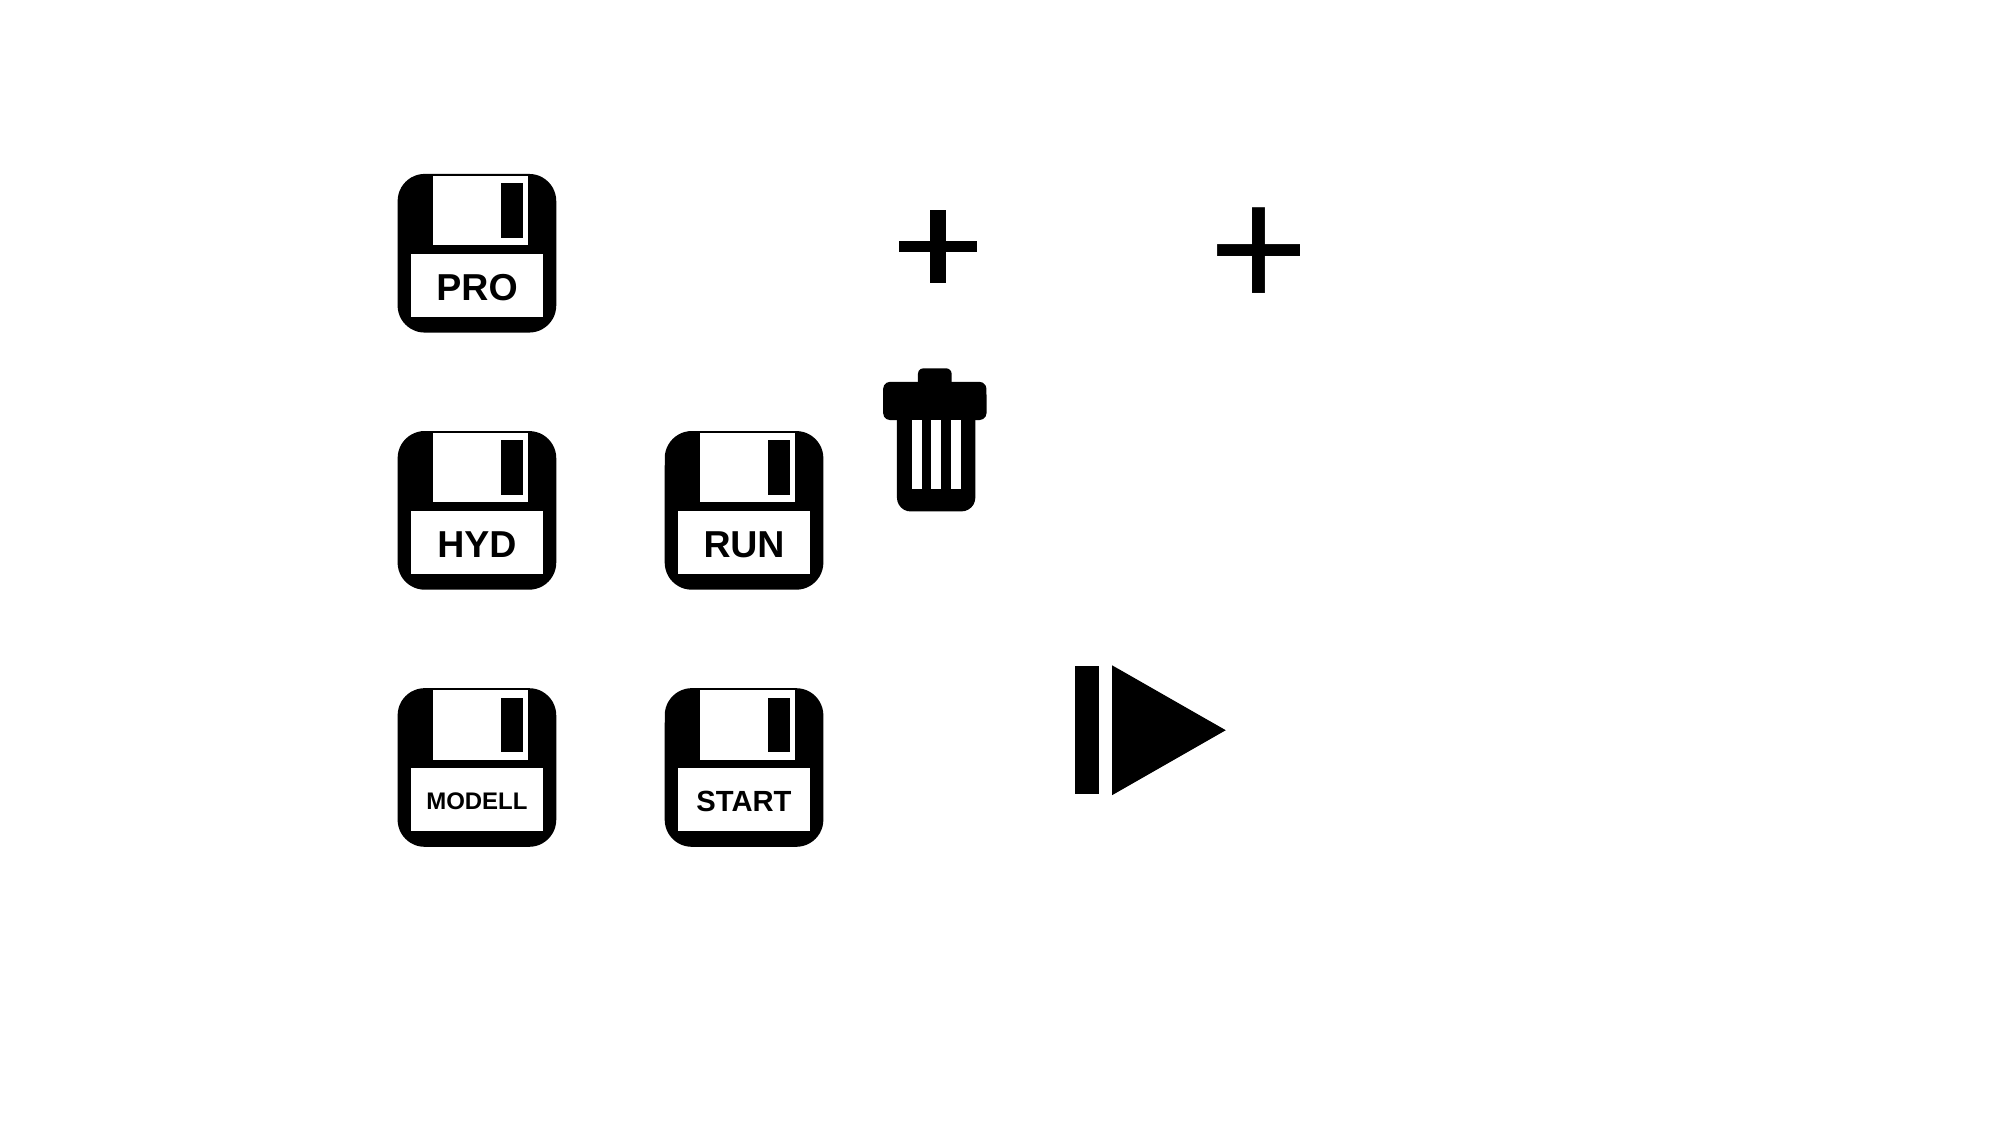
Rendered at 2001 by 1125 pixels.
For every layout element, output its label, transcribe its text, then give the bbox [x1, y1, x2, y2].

text_box [897, 210, 977, 283]
text_box [653, 421, 835, 599]
text_box [880, 368, 986, 511]
text_box [653, 678, 835, 856]
text_box [390, 166, 572, 344]
text_box [383, 421, 565, 599]
text_box + [1199, 118, 1321, 353]
text_box [383, 678, 565, 856]
text_box [1065, 662, 1225, 806]
